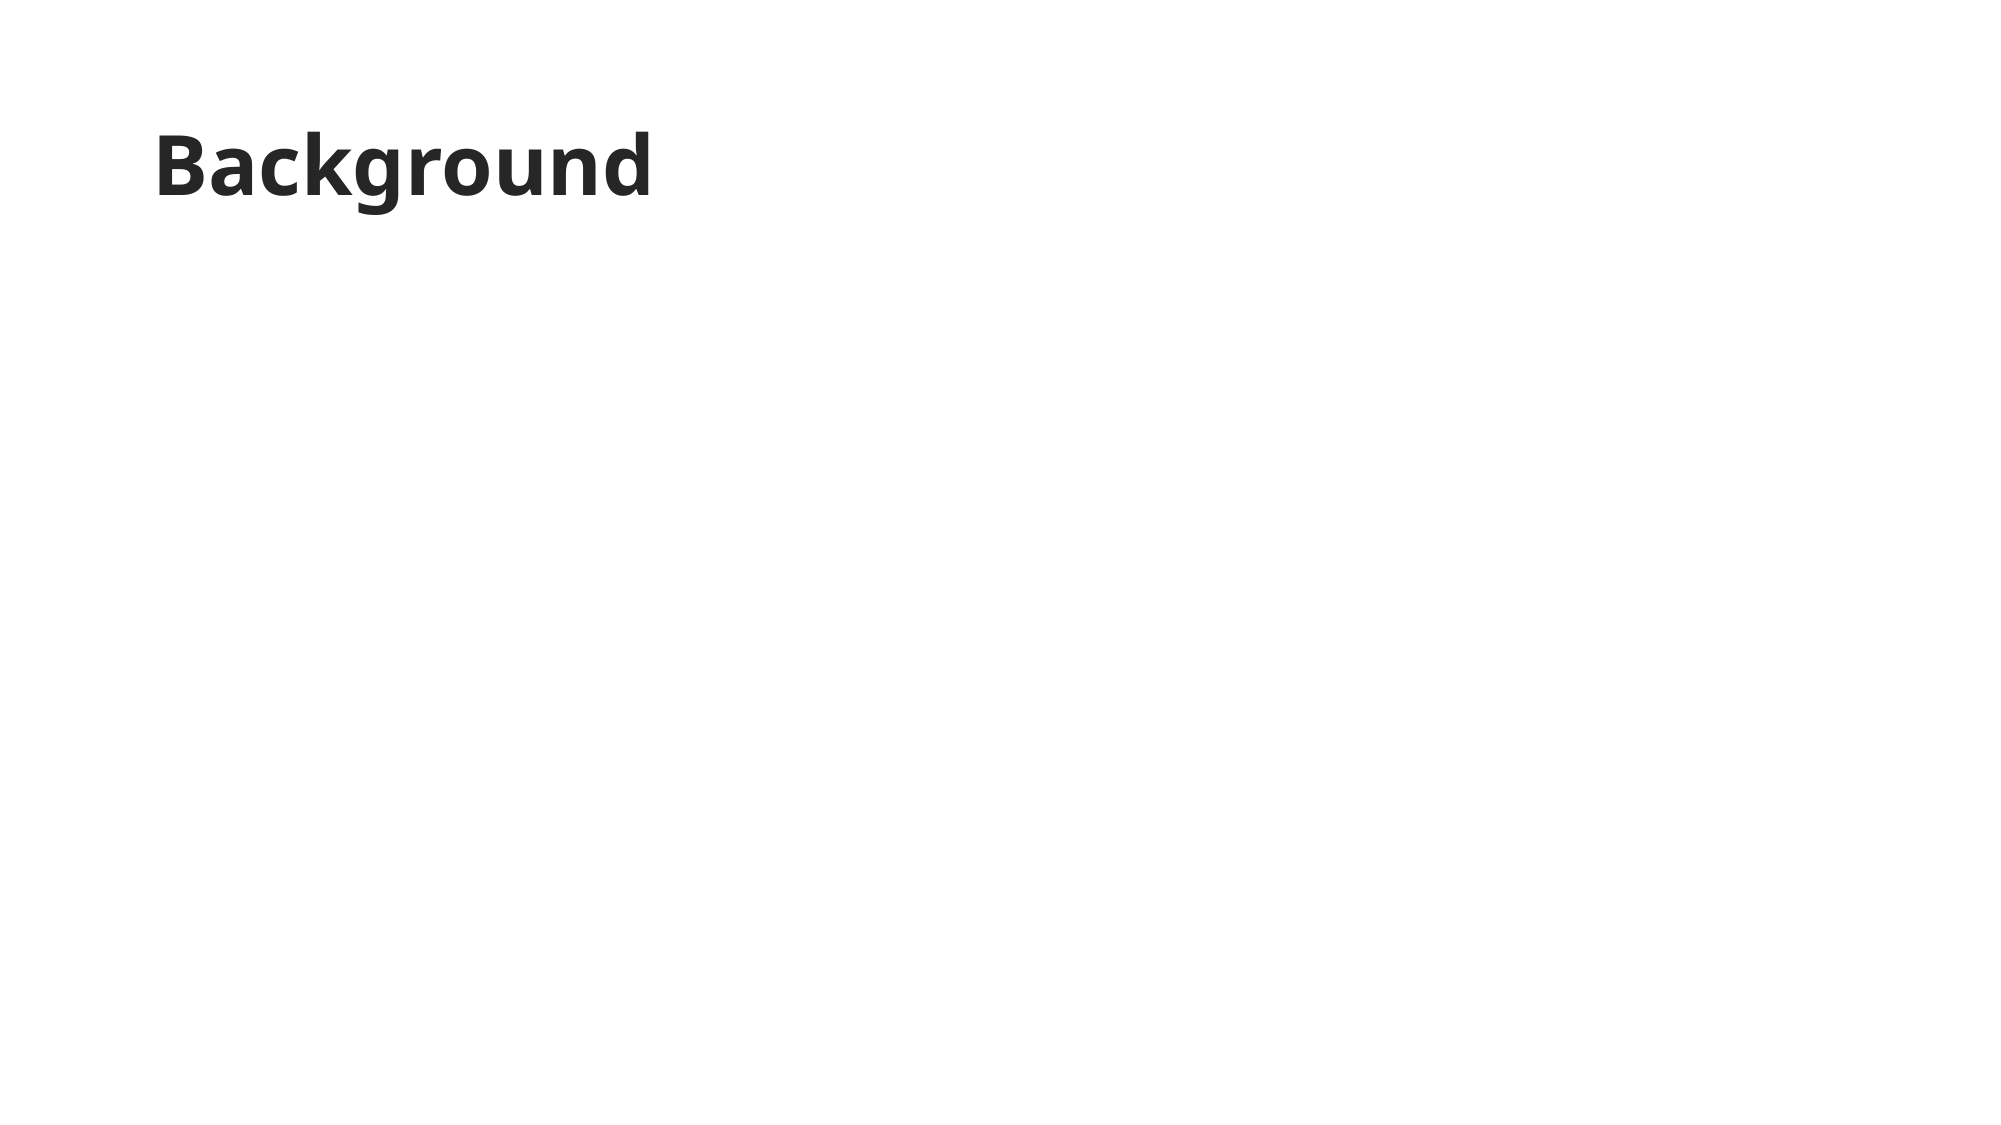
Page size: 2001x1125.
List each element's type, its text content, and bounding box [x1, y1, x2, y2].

title Background [137, 59, 1863, 278]
